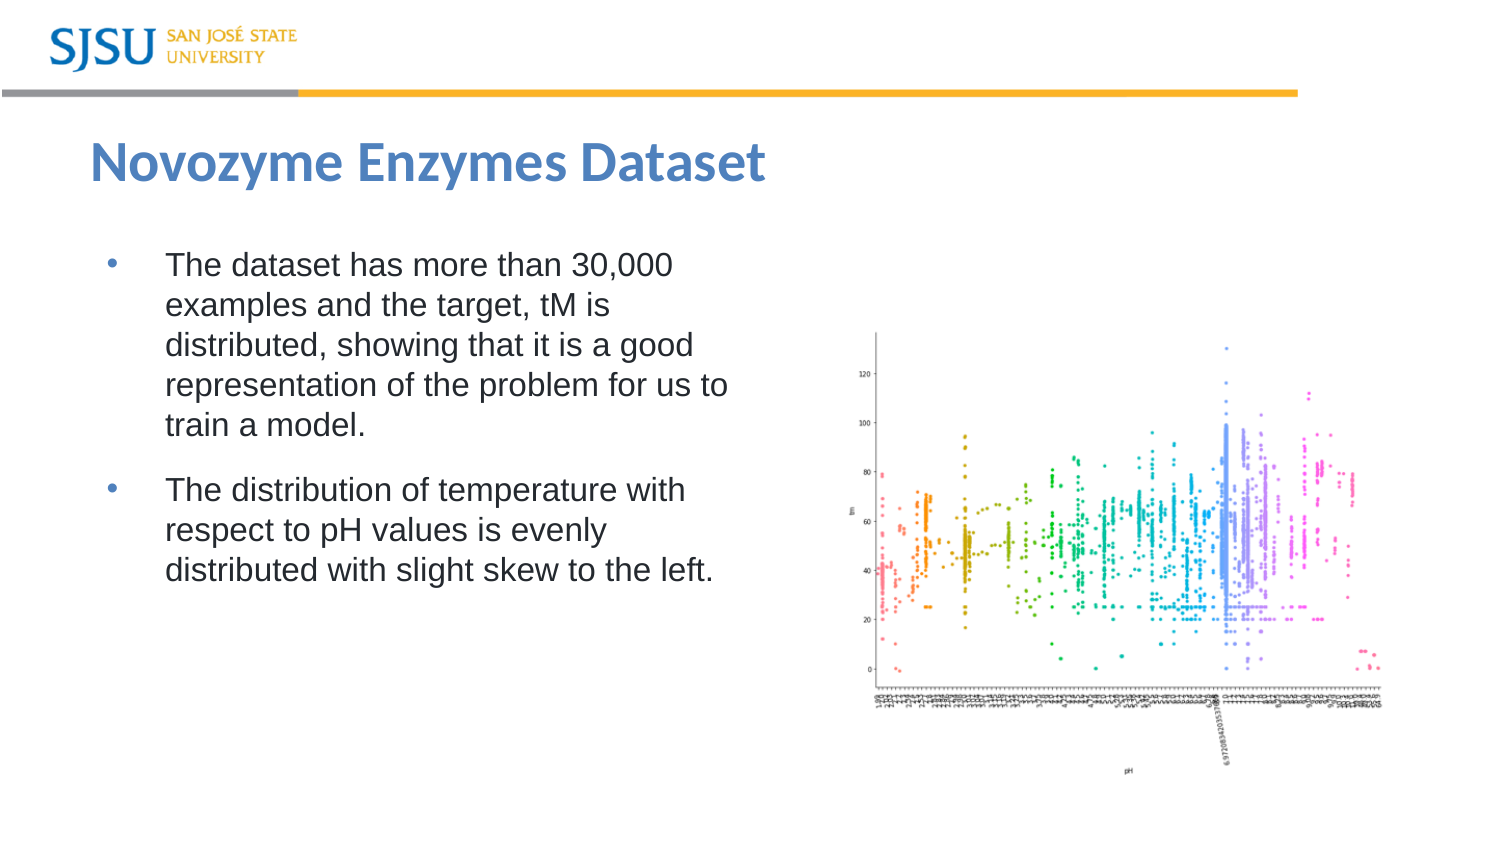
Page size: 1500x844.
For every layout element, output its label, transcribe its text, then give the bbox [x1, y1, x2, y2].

list The dataset has more than 30,000 examples and the target, tM is distributed, showing that it is a good representation of the problem for us to train a model. The distribution of temperature with respect to pH values is evenly distributed with slight skew to the left. [75, 235, 750, 754]
title Novozyme Enzymes Dataset [75, 115, 1425, 224]
picture [2, 0, 1426, 776]
